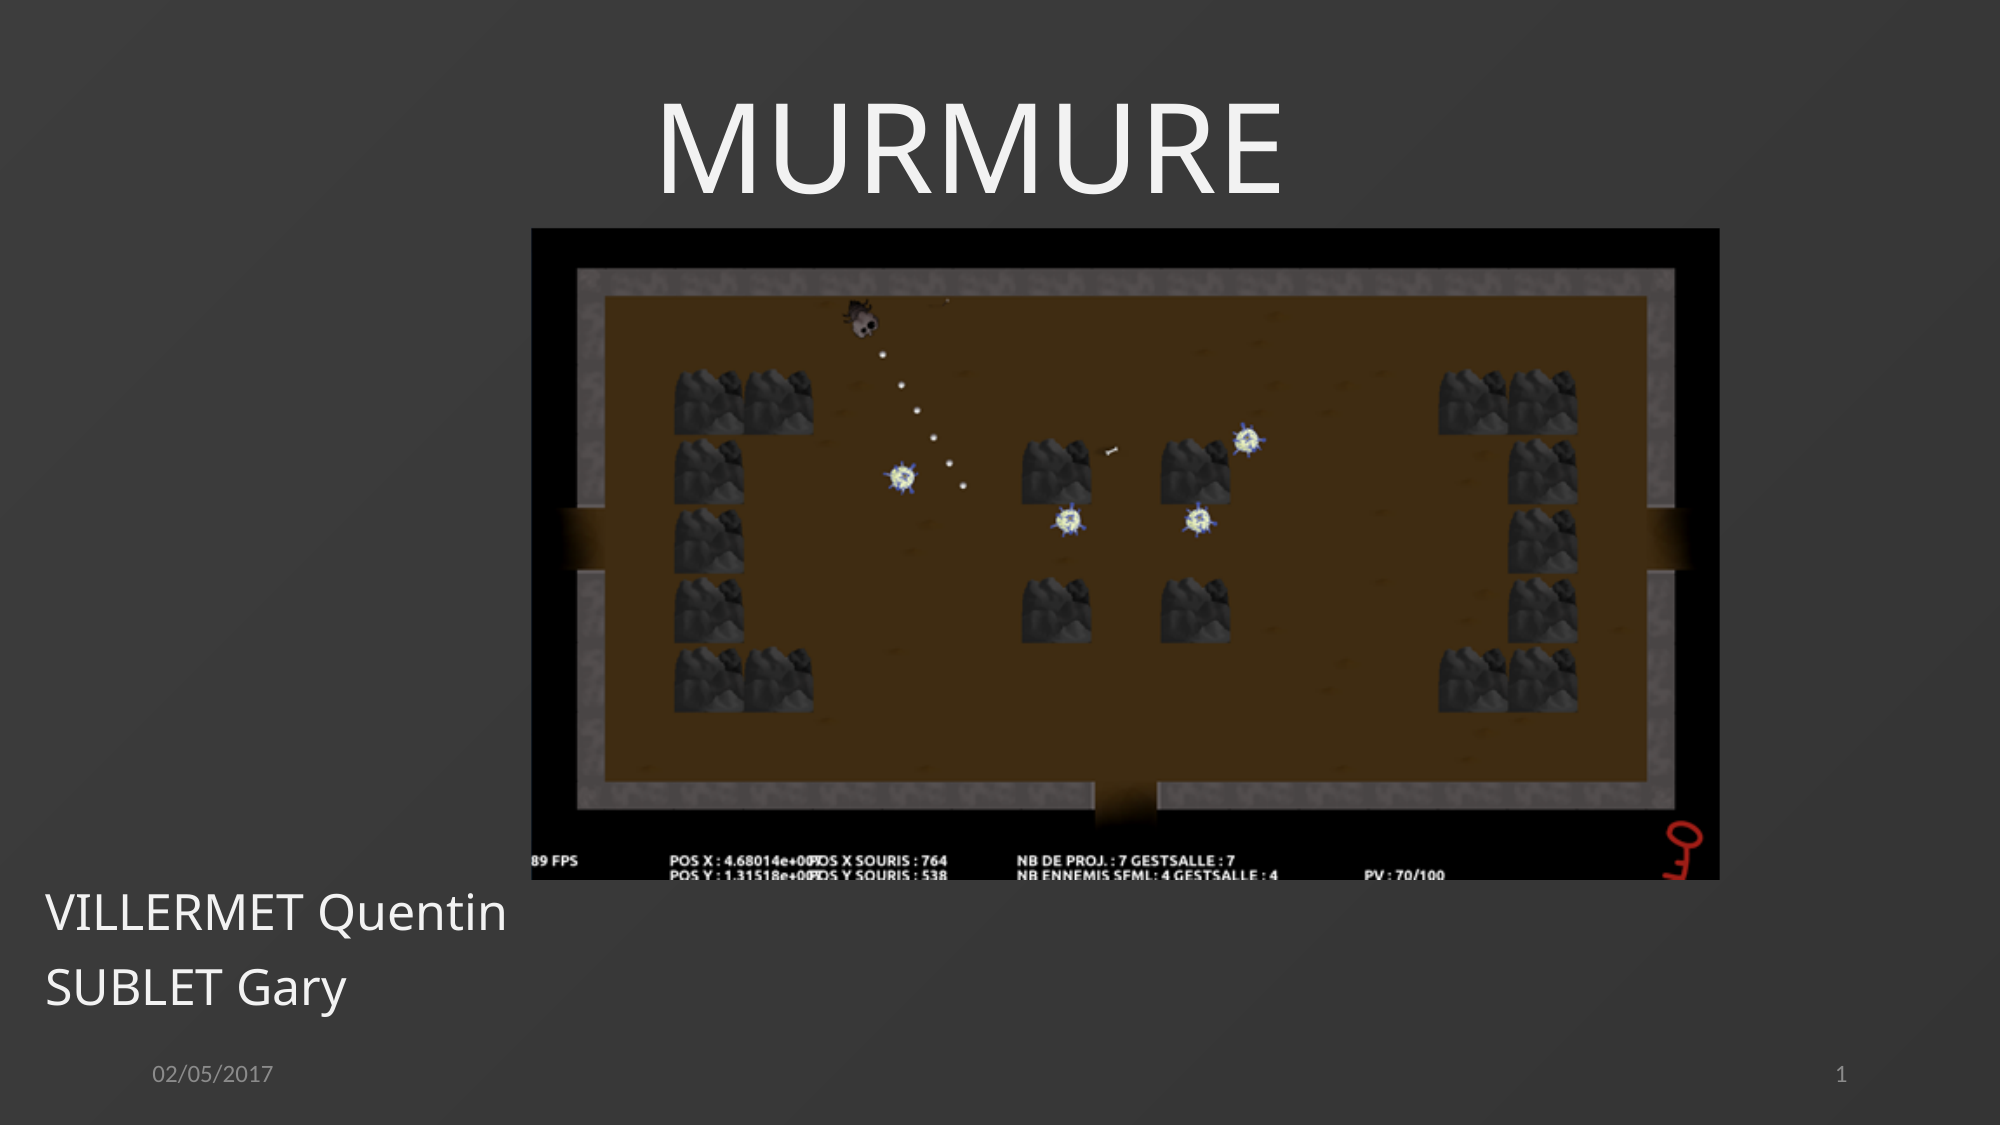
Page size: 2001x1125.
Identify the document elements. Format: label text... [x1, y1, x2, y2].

subtitle VILLERMET Quentin SUBLET Gary [30, 879, 565, 1066]
title MURMURE [219, 37, 1720, 228]
slide_number 1 [1412, 1042, 1863, 1103]
picture [531, 227, 1720, 880]
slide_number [137, 1042, 588, 1103]
